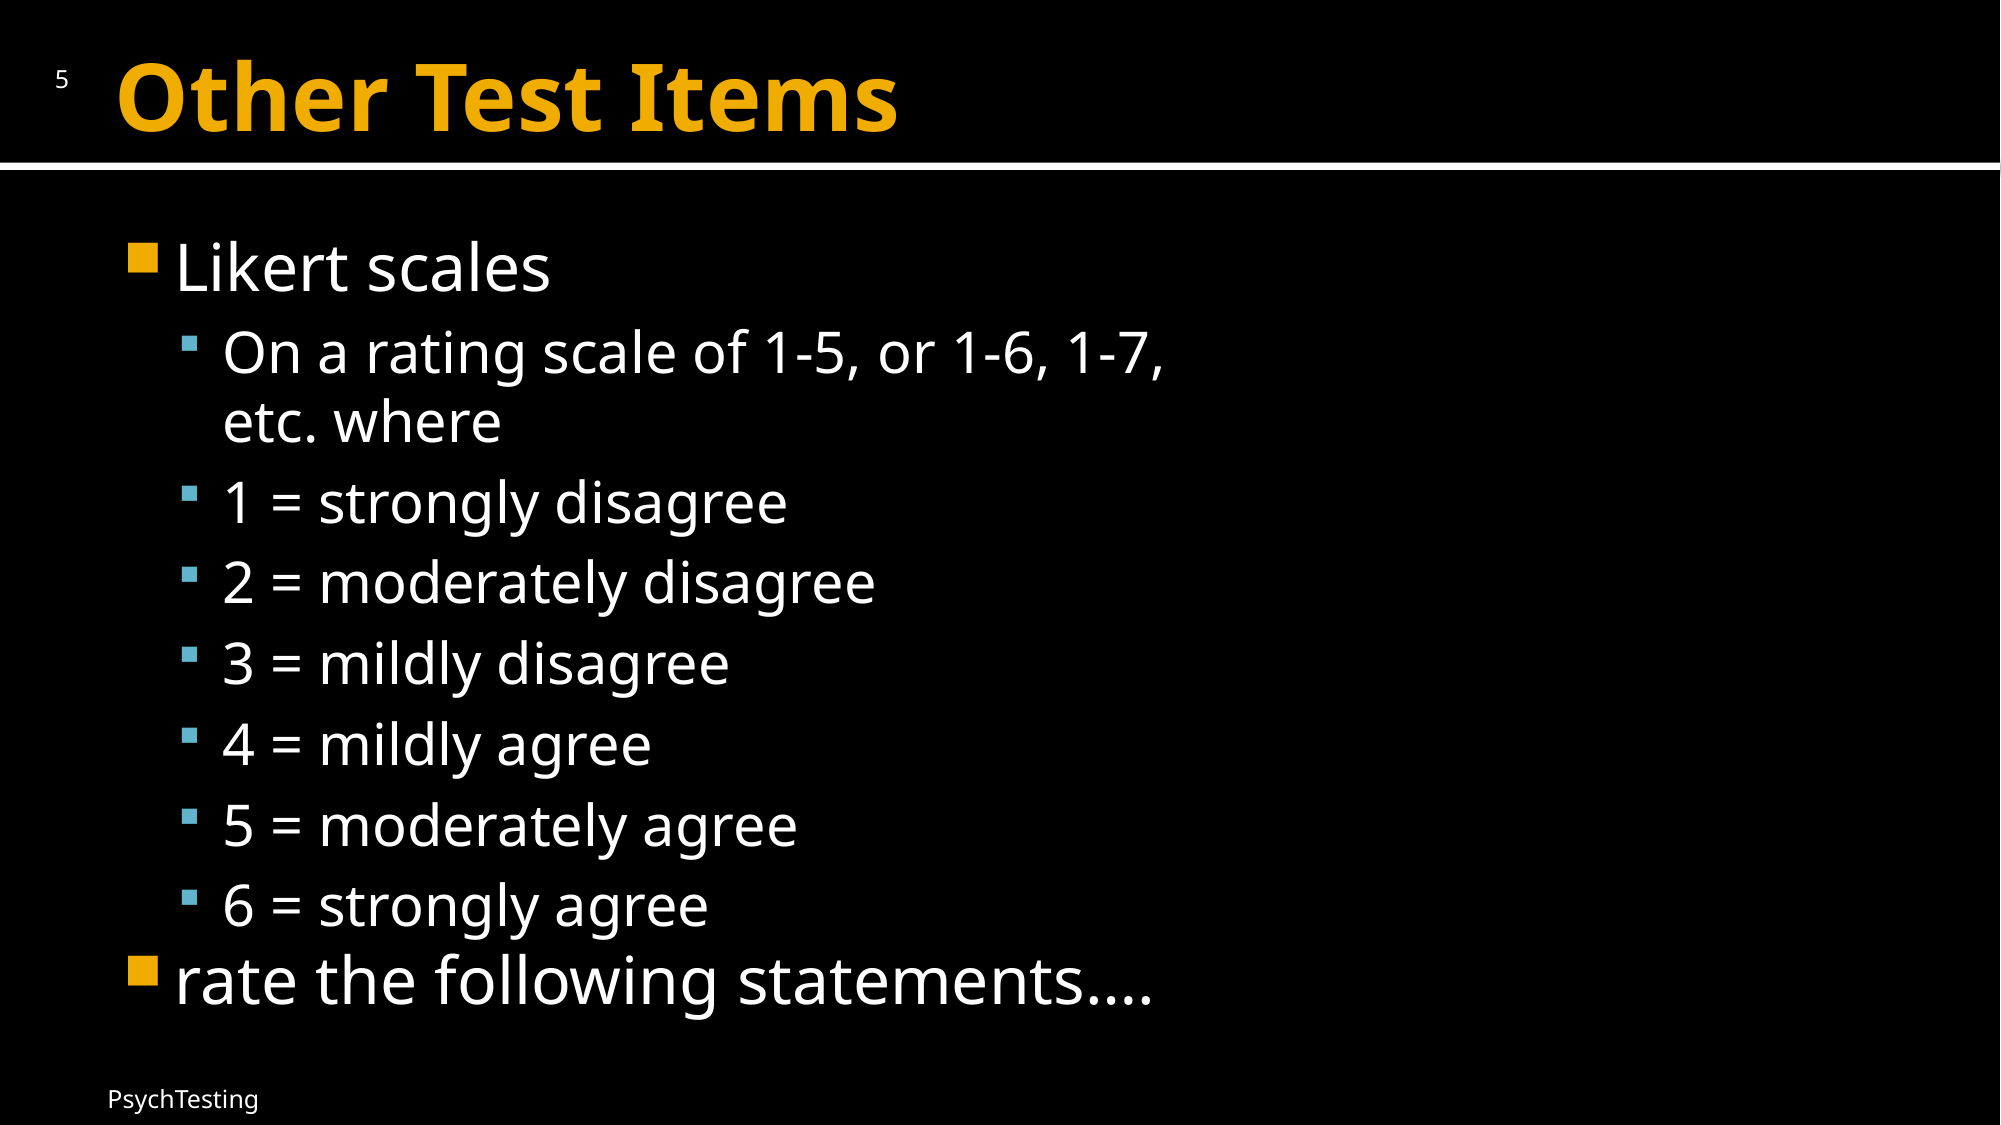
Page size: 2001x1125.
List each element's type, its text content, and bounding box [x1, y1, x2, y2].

slide_number 5 [16, 60, 84, 98]
list Likert scales On a rating scale of 1-5, or 1-6, 1-7, etc. where 1 = strongly disagree 2 = moderately disagree 3 = mildly disagree 4 = mildly agree 5 = moderately agree 6 = strongly agree rate the following statements…. [94, 210, 1275, 1028]
footer PsychTesting [99, 1067, 435, 1118]
title Other Test Items [99, 25, 1900, 163]
